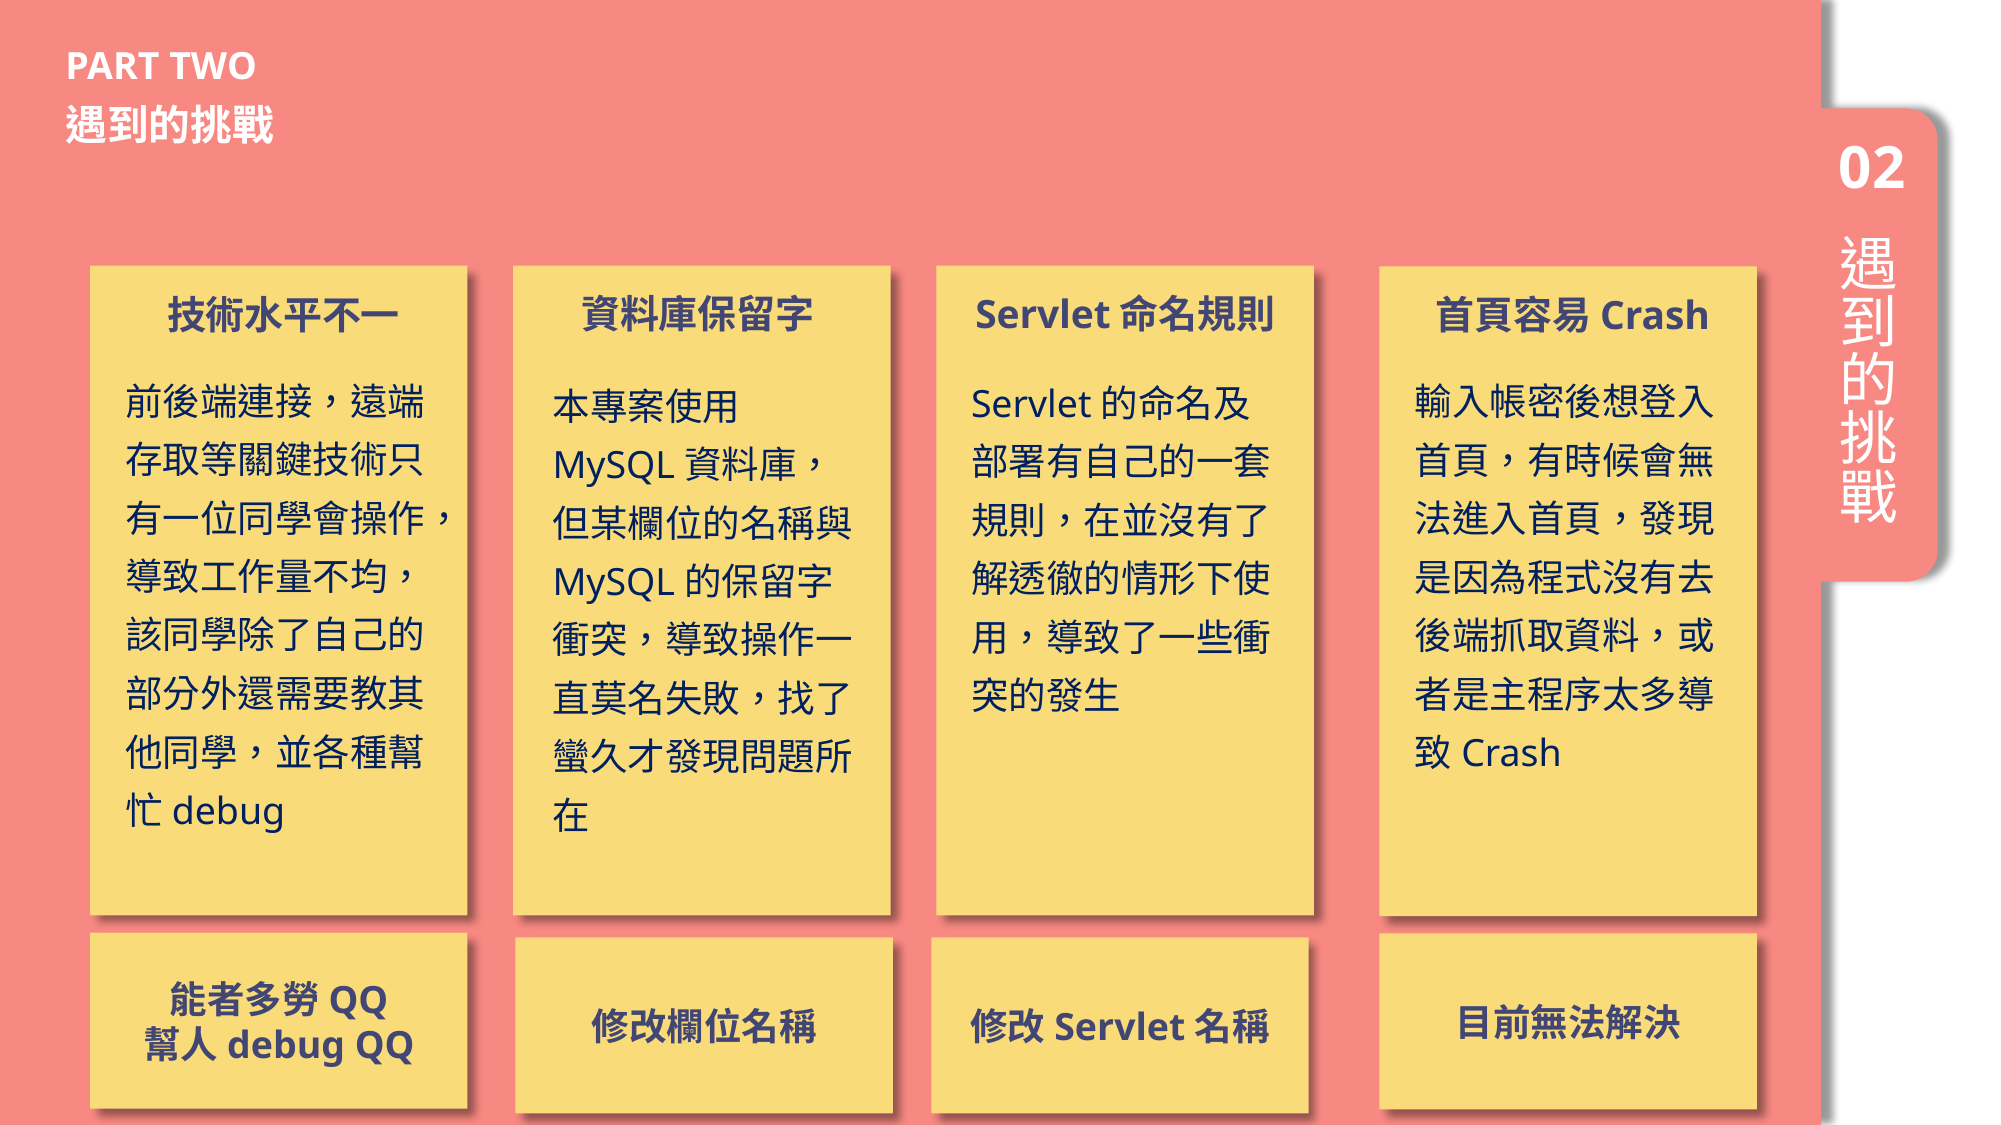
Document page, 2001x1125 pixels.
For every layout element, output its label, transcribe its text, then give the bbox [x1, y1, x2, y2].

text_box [89, 265, 468, 916]
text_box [936, 265, 1314, 916]
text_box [515, 937, 893, 1114]
list 02 [1823, 131, 1923, 220]
list 遇到的挑戰 [50, 97, 698, 156]
list PART TWO [50, 39, 698, 97]
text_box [1379, 933, 1757, 1110]
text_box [89, 932, 468, 1109]
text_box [513, 265, 891, 916]
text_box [931, 937, 1309, 1114]
list 遇到的挑戰 [1823, 220, 1923, 576]
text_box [1379, 266, 1757, 917]
